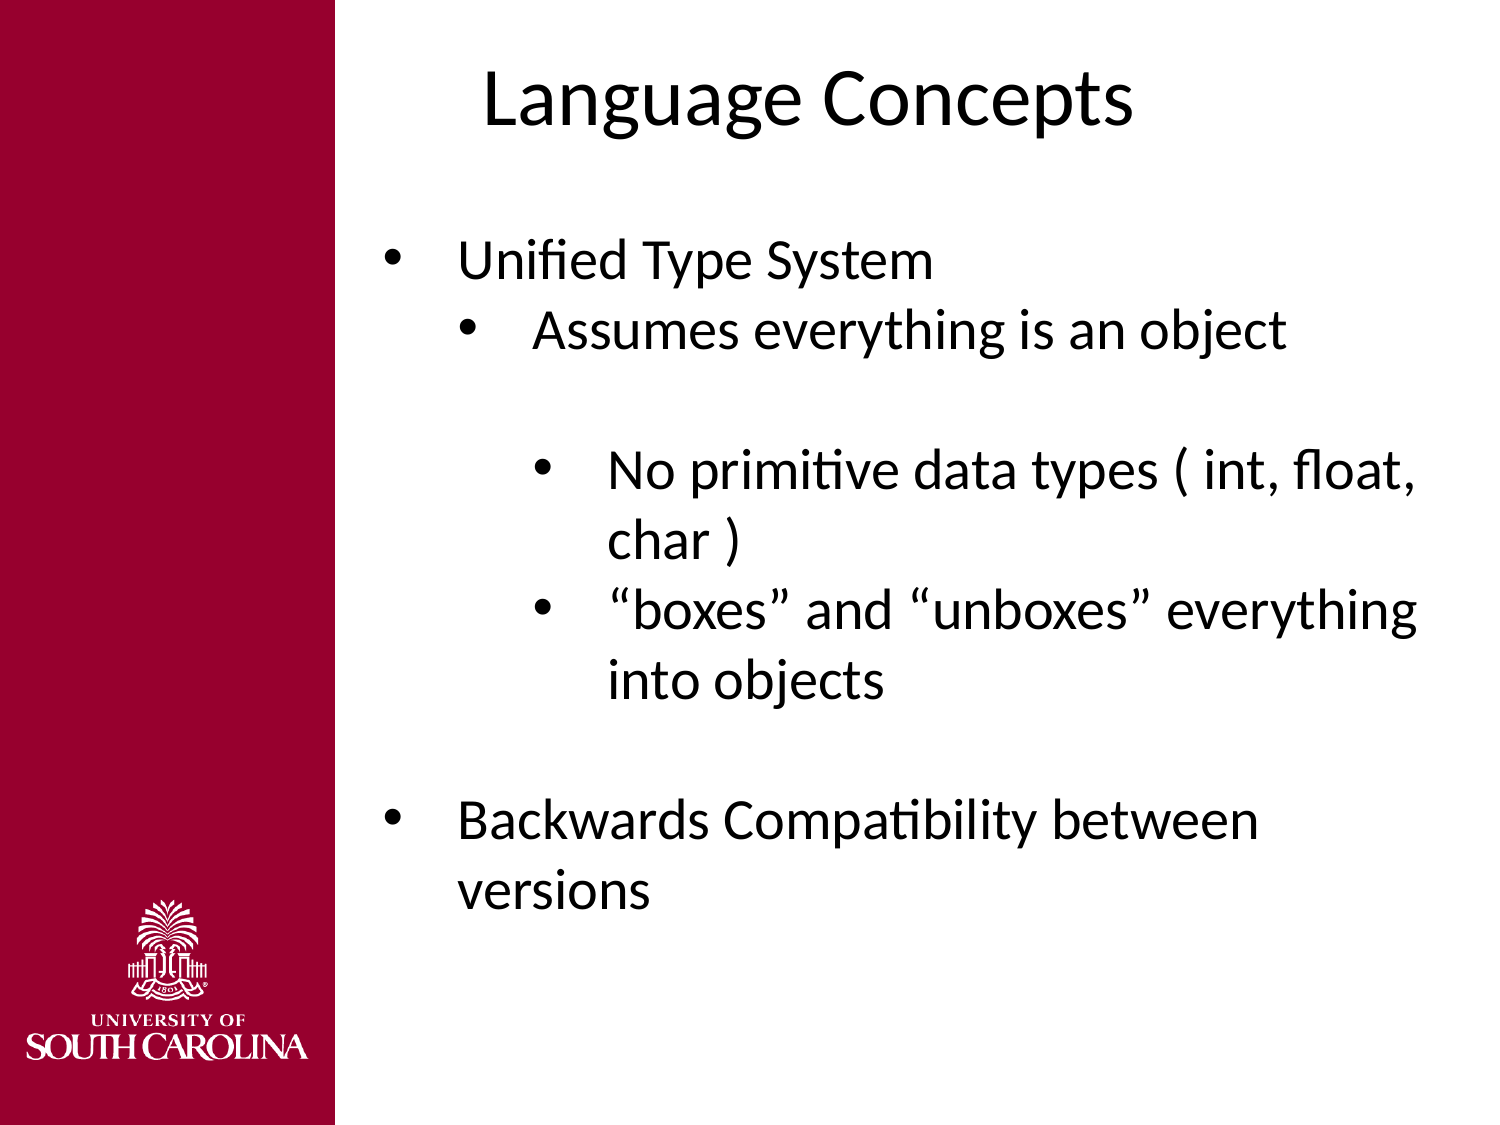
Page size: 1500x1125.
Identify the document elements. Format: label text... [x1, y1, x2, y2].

text_box Unified Type System Assumes everything is an object No primitive data types ( int, float, char ) “boxes” and “unboxes” everything into objects Backwards Compatibility between versions [367, 214, 1448, 999]
text_box Language Concepts [468, 34, 1392, 150]
picture [0, 0, 335, 1125]
